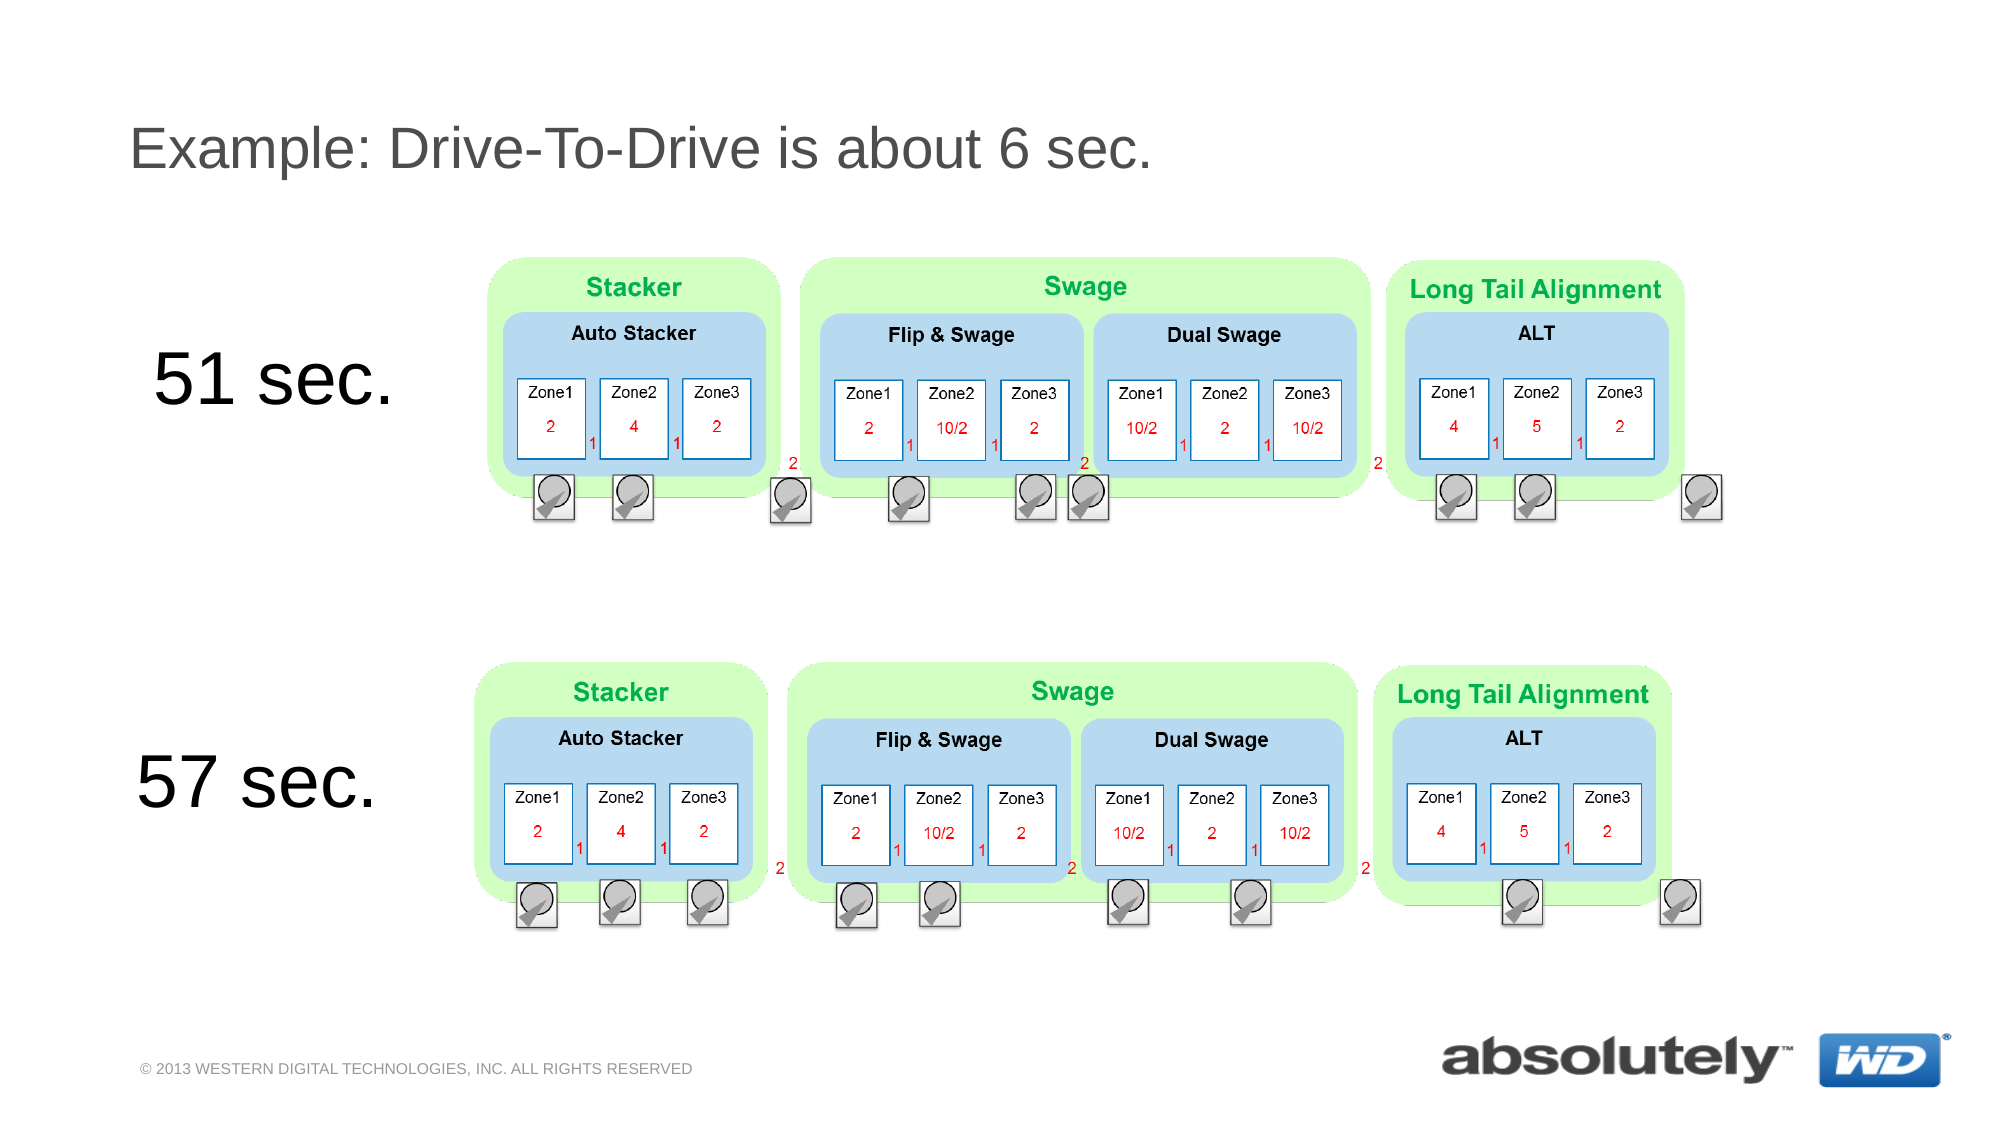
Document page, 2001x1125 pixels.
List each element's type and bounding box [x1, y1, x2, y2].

text_box [121, 724, 394, 830]
picture [1437, 1031, 1954, 1089]
title [114, 105, 1877, 194]
picture [487, 257, 1728, 531]
text_box [138, 321, 411, 427]
picture [474, 662, 1707, 936]
